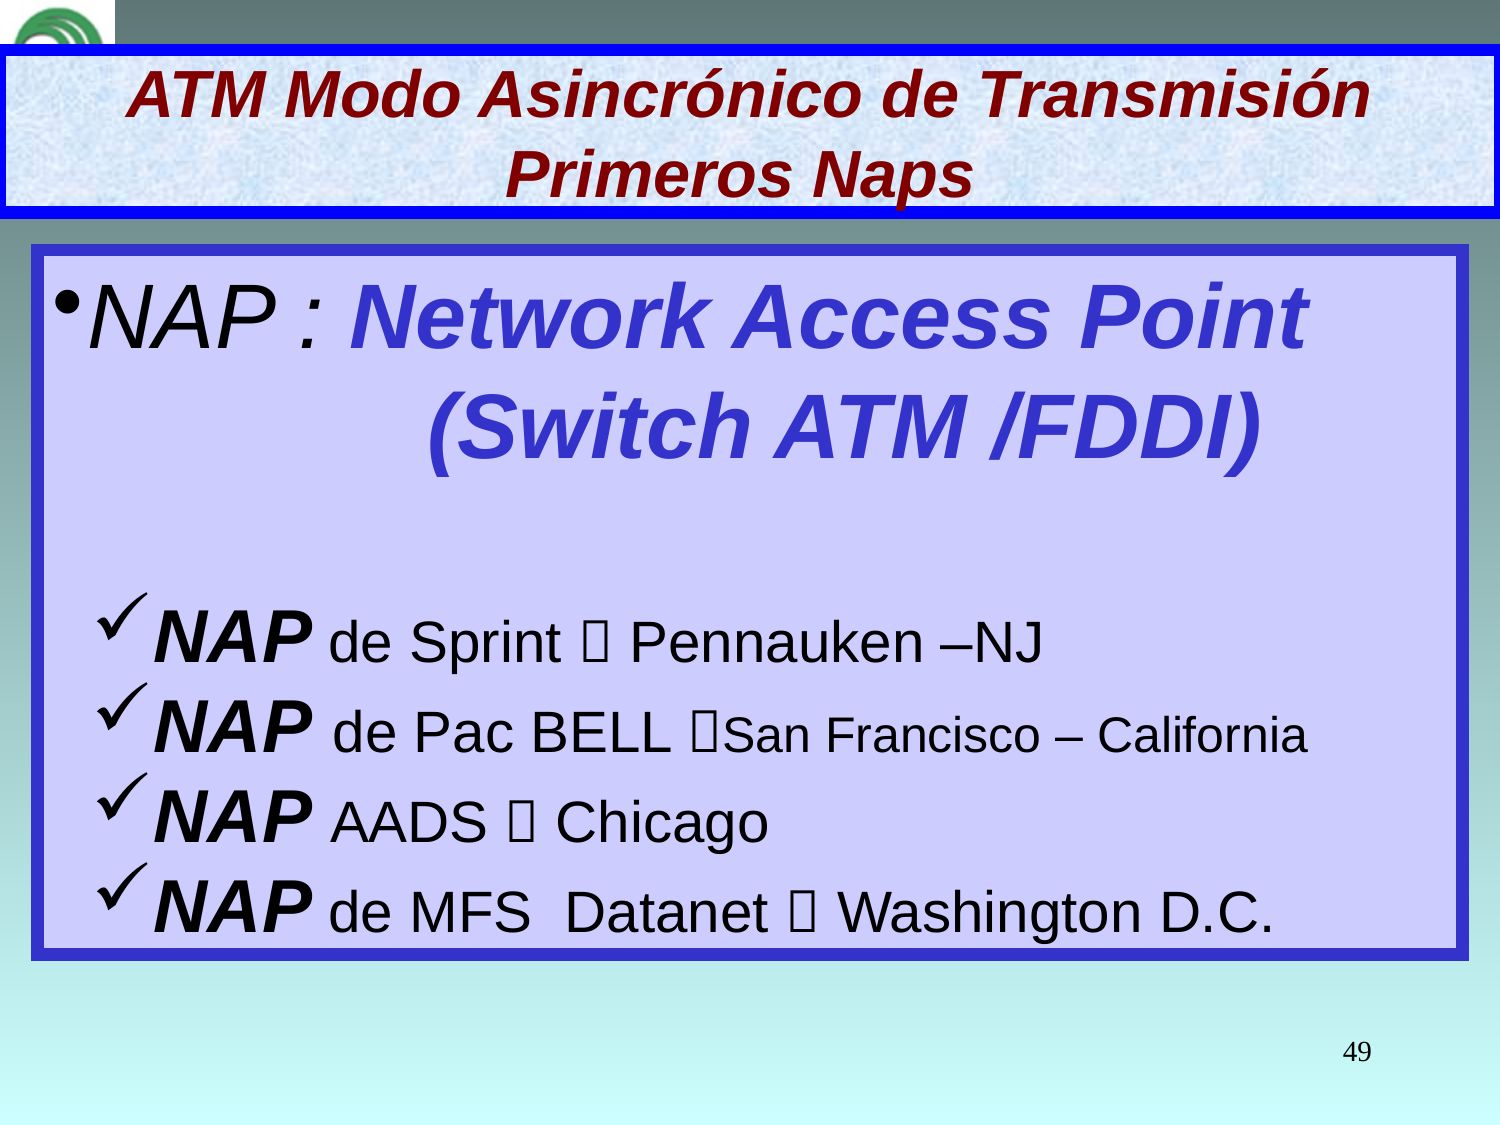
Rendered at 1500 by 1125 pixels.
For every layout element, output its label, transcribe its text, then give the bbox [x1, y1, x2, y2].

text_box NAP : Network Access Point (Switch ATM /FDDI) NAP de Sprint  Pennauken –NJ NAP de Pac BELL San Francisco – California NAP AADS  Chicago NAP de MFS Datanet  Washington D.C. [37, 249, 1463, 955]
picture [0, 0, 115, 49]
title ATM Modo Asincrónico de Transmisión Primeros Naps [0, 49, 1500, 213]
slide_number 49 [1074, 1024, 1388, 1101]
